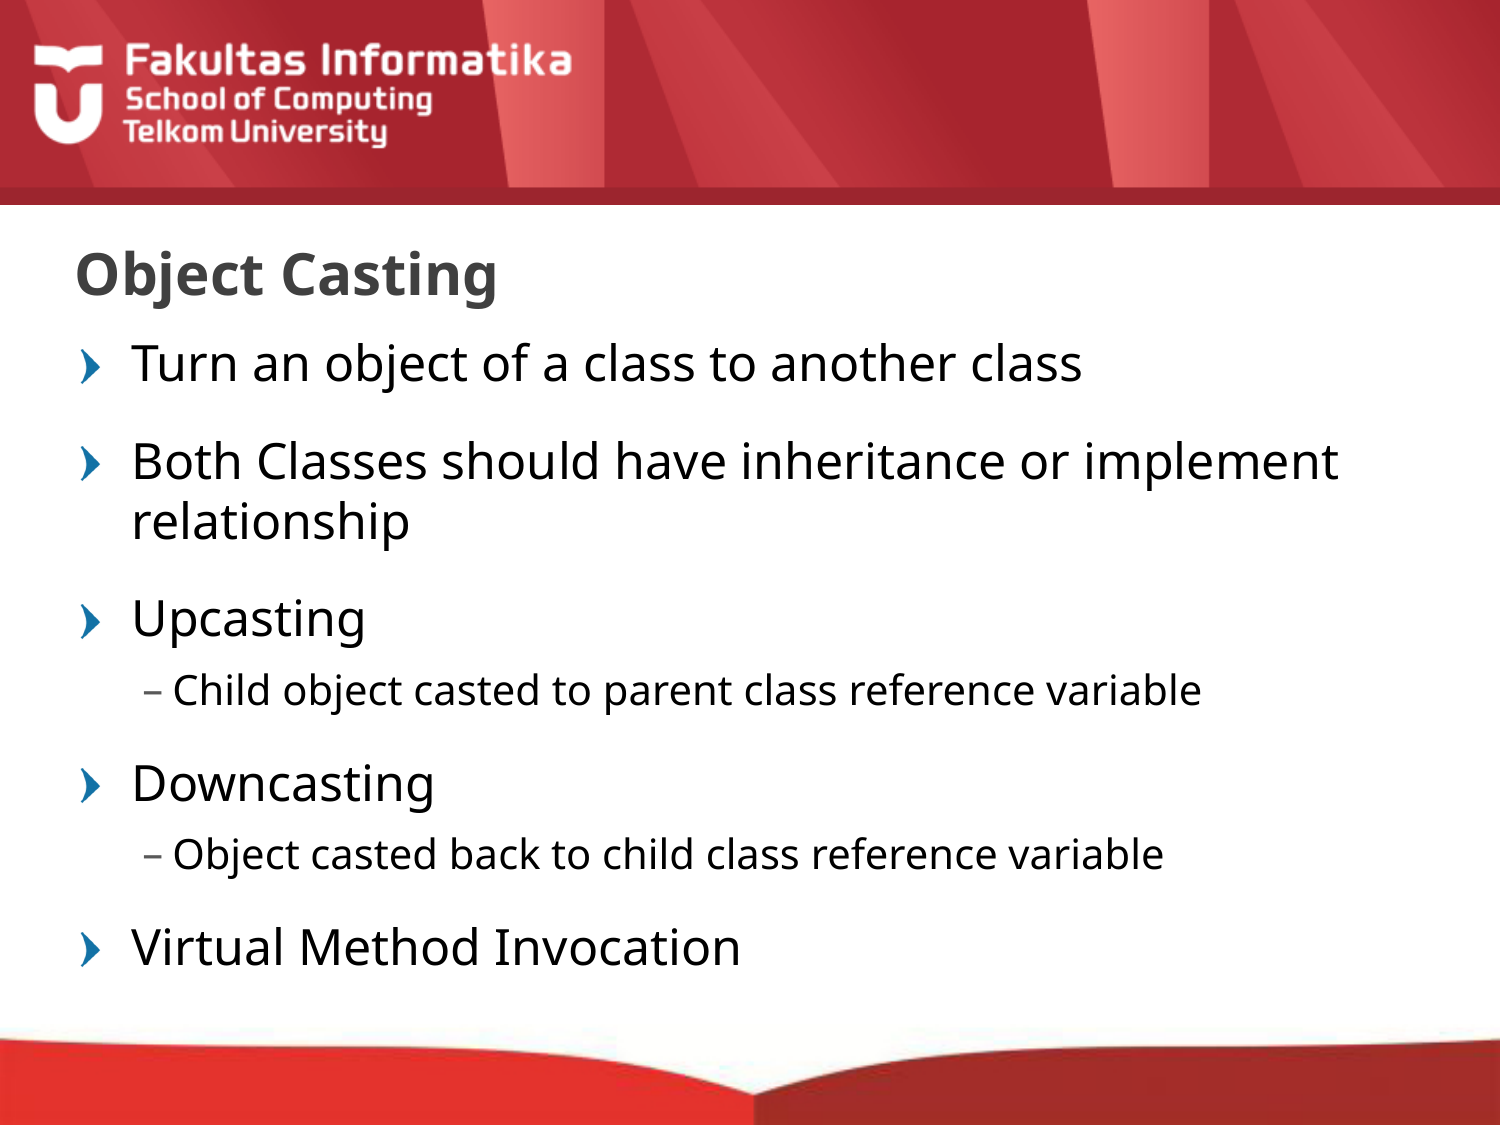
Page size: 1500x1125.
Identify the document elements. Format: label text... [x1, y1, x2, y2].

picture [74, 338, 104, 386]
picture [74, 593, 104, 641]
list Turn an object of a class to another class Both Classes should have inheritance or implement relationship Upcasting Child object casted to parent class reference variable Downcasting Object casted back to child class reference variable Virtual Method Invocation [59, 324, 1426, 990]
picture [0, 0, 1500, 205]
picture [74, 757, 104, 805]
picture [0, 1024, 1500, 1125]
picture [74, 435, 104, 483]
title Object Casting [59, 219, 1426, 324]
picture [74, 921, 104, 969]
